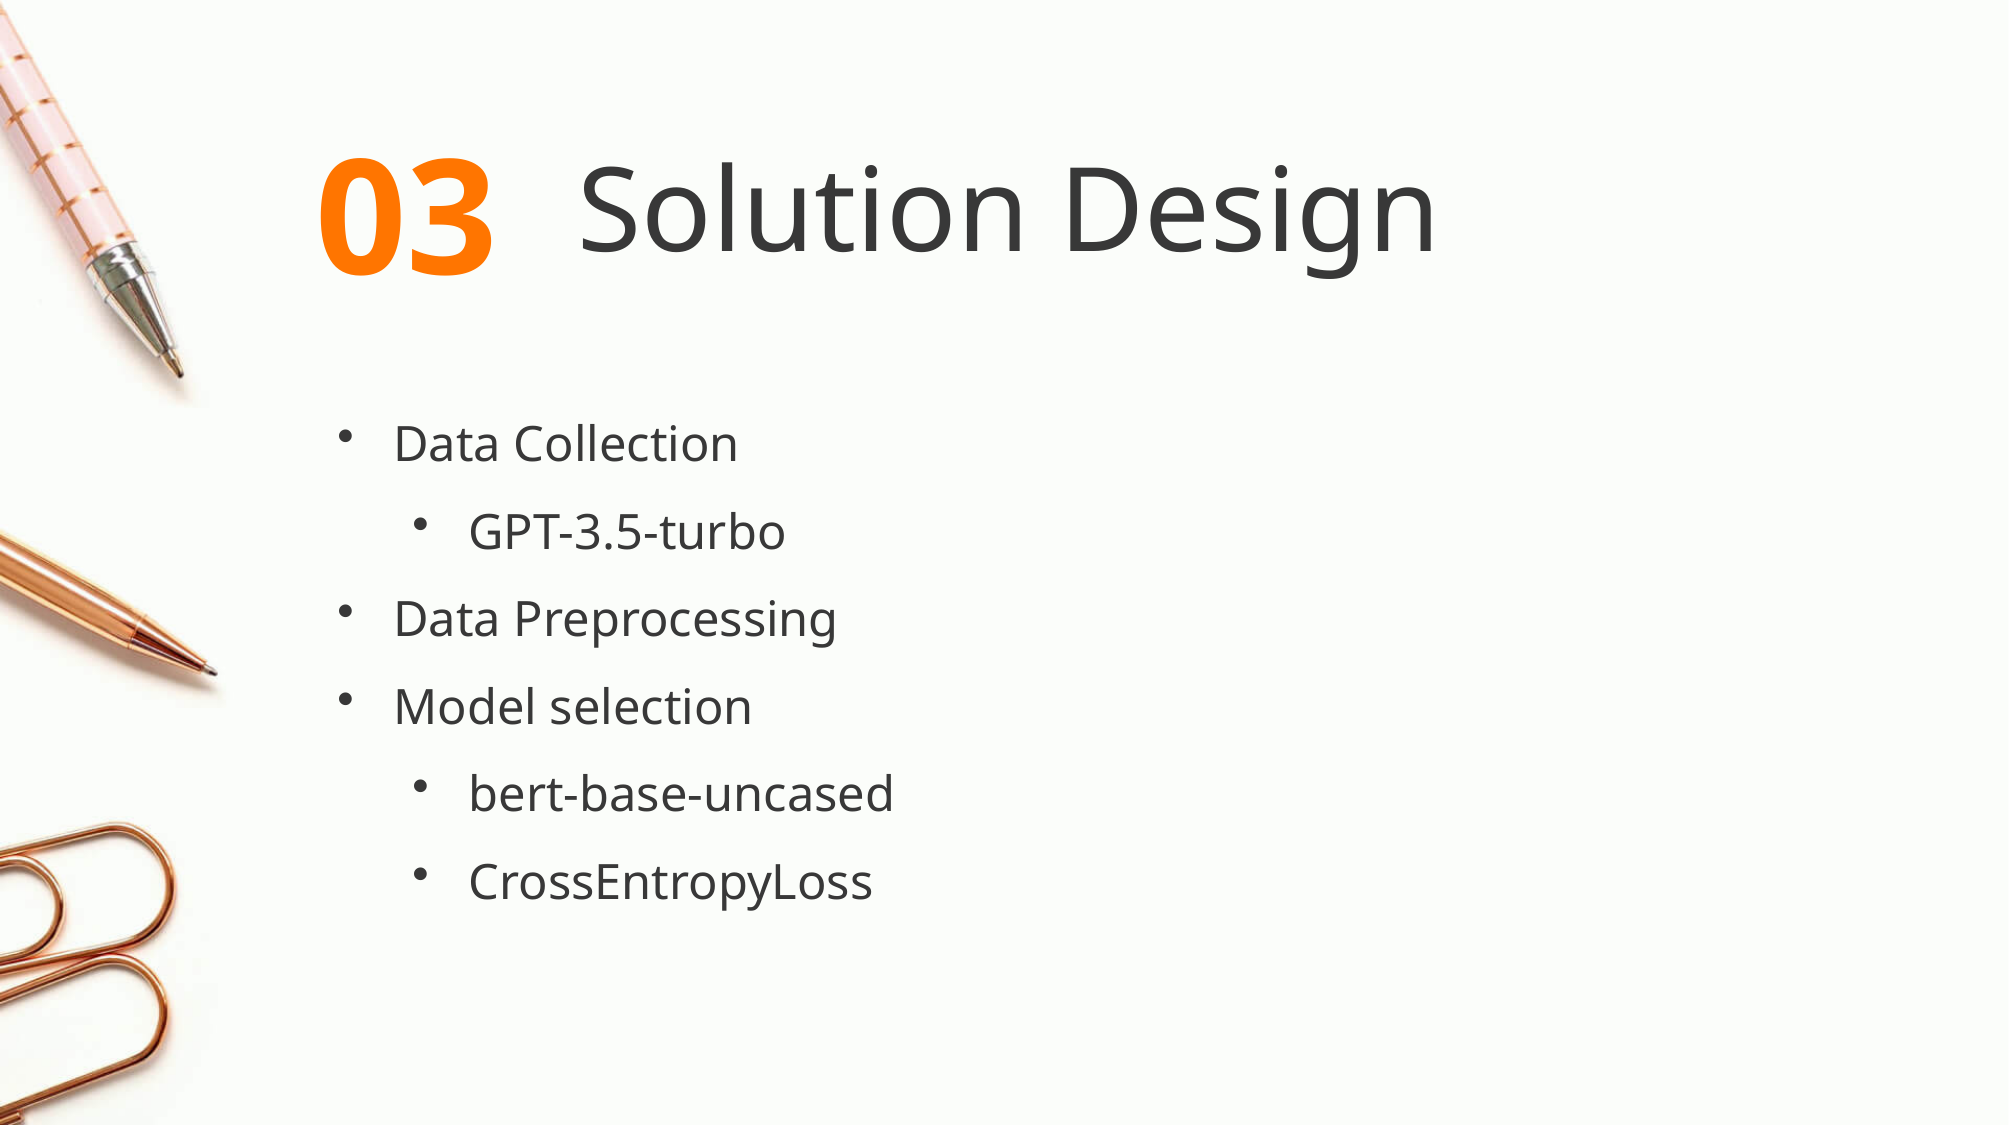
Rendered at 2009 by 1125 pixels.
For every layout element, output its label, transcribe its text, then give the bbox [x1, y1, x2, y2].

text_box Solution Design [562, 127, 1859, 318]
text_box Data Collection GPT-3.5-turbo Data Preprocessing Model selection bert-base-uncased CrossEntropyLoss [322, 296, 1707, 997]
picture [0, 0, 2009, 1125]
text_box 03 [300, 106, 718, 379]
